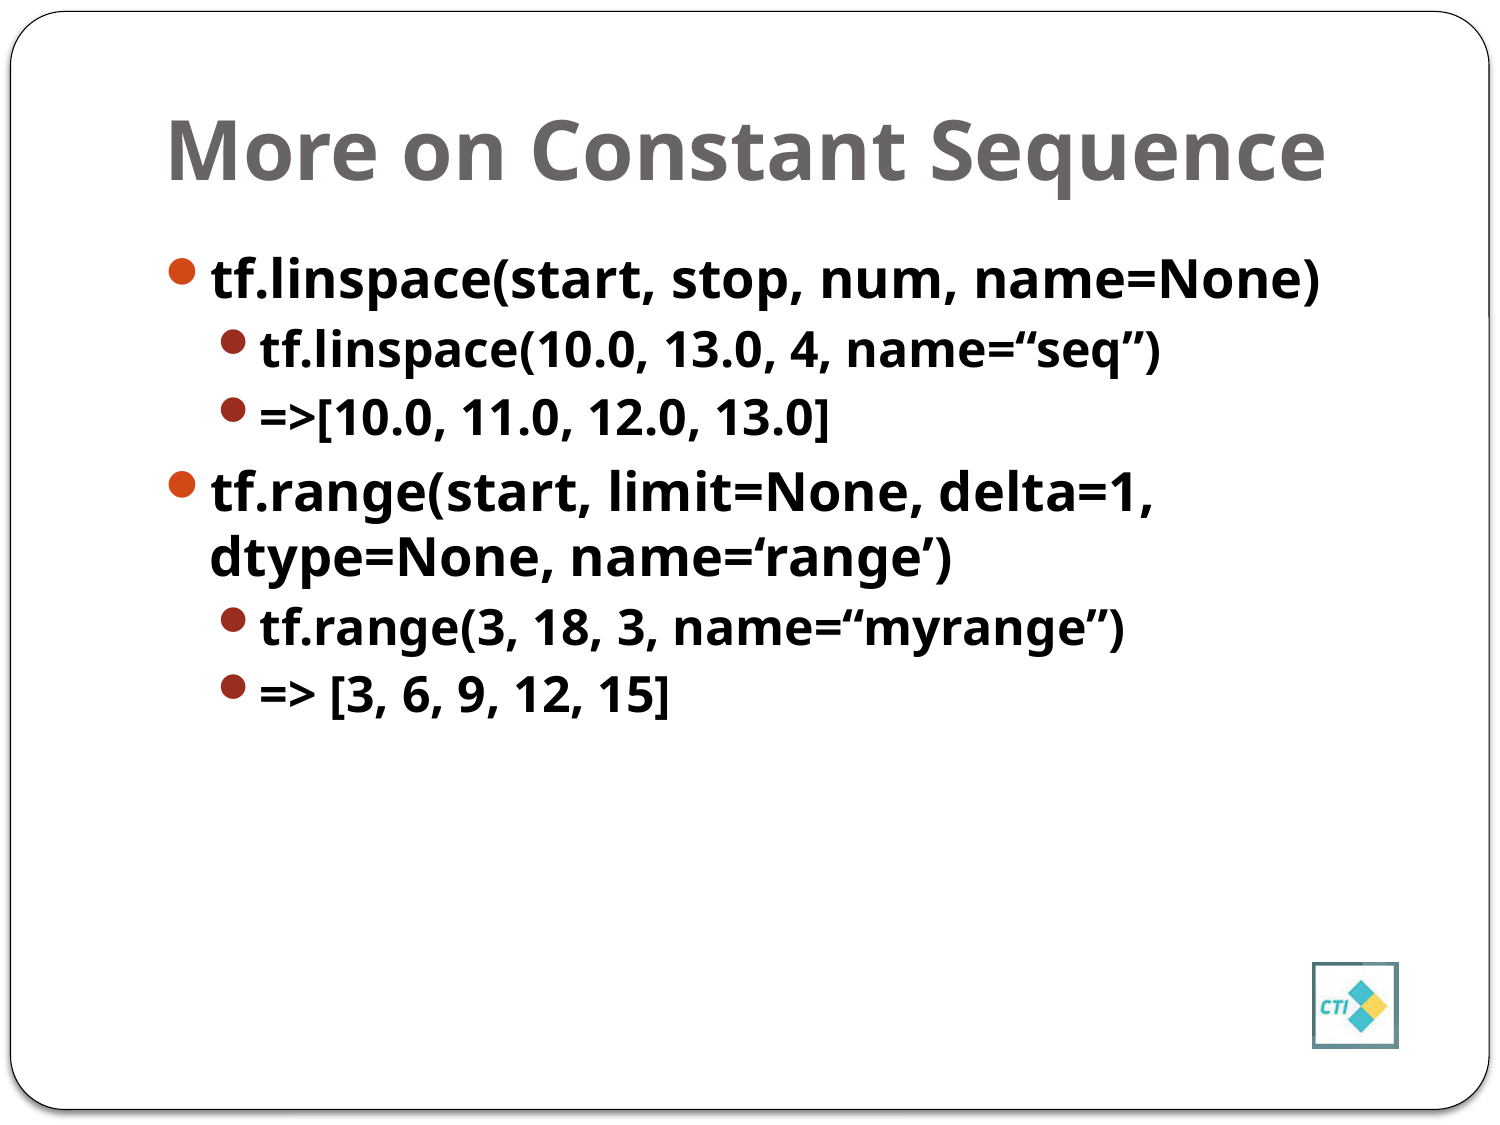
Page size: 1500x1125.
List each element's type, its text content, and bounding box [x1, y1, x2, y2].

list tf.linspace(start, stop, num, name=None) tf.linspace(10.0, 13.0, 4, name=“seq”) =>[10.0, 11.0, 12.0, 13.0] tf.range(start, limit=None, delta=1, dtype=None, name=‘range’) tf.range(3, 18, 3, name=“myrange”) => [3, 6, 9, 12, 15] [150, 237, 1425, 988]
picture [1312, 962, 1399, 1049]
title More on Constant Sequence [150, 45, 1425, 213]
